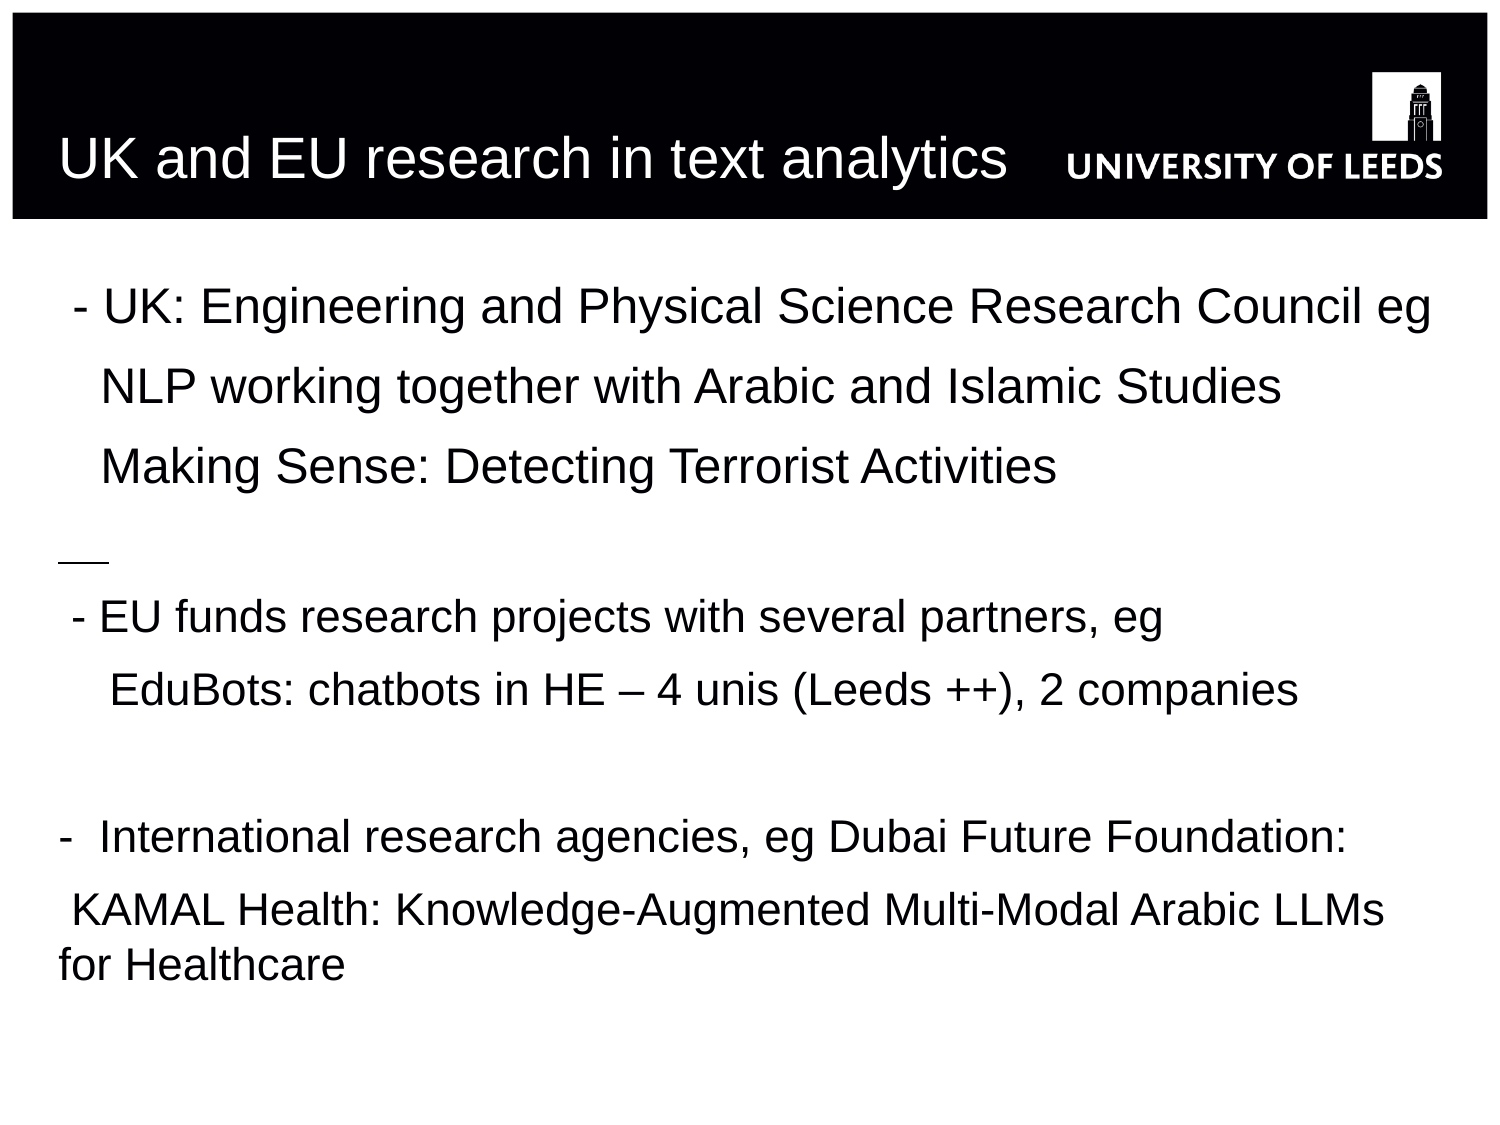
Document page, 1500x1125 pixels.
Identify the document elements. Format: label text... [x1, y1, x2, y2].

title UK and EU research in text analytics [58, 69, 1046, 191]
picture [1068, 72, 1442, 179]
list - UK: Engineering and Physical Science Research Council eg NLP working together with Arabic and Islamic Studies Making Sense: Detecting Terrorist Activities - EU funds research projects with several partners, eg EduBots: chatbots in HE – 4 unis (Leeds ++), 2 companies - International research agencies, eg Dubai Future Foundation: KAMAL Health: Knowledge-Augmented Multi-Modal Arabic LLMs for Healthcare [58, 273, 1442, 987]
